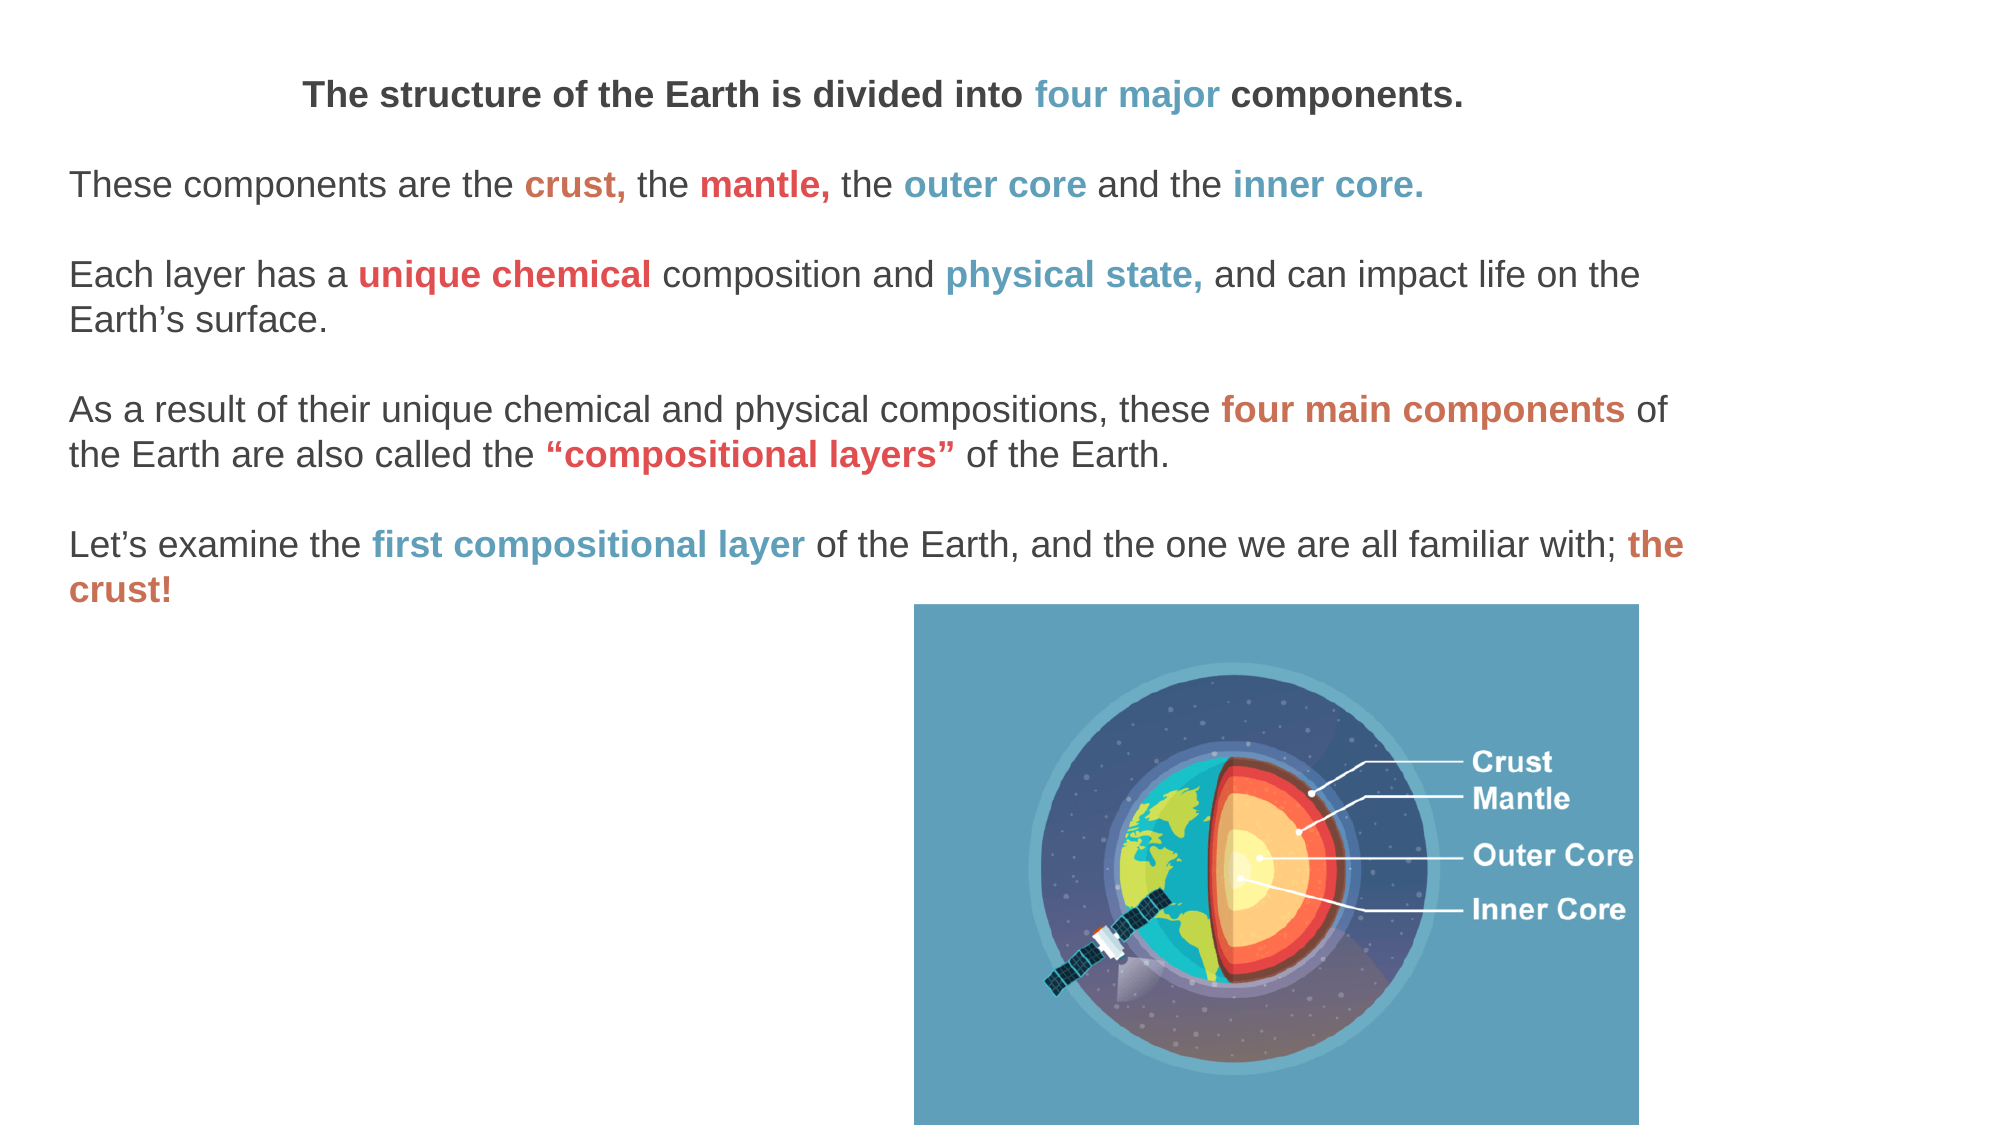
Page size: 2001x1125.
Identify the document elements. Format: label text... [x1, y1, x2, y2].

picture [914, 604, 1639, 1125]
text_box The structure of the Earth is divided into four major components. These components are the crust, the mantle, the outer core and the inner core. Each layer has a unique chemical composition and physical state, and can impact life on the Earth’s surface. As a result of their unique chemical and physical compositions, these four main components of the Earth are also called the “compositional layers” of the Earth. Let’s examine the first compositional layer of the Earth, and the one we are all familiar with; the crust! [54, 62, 1713, 618]
